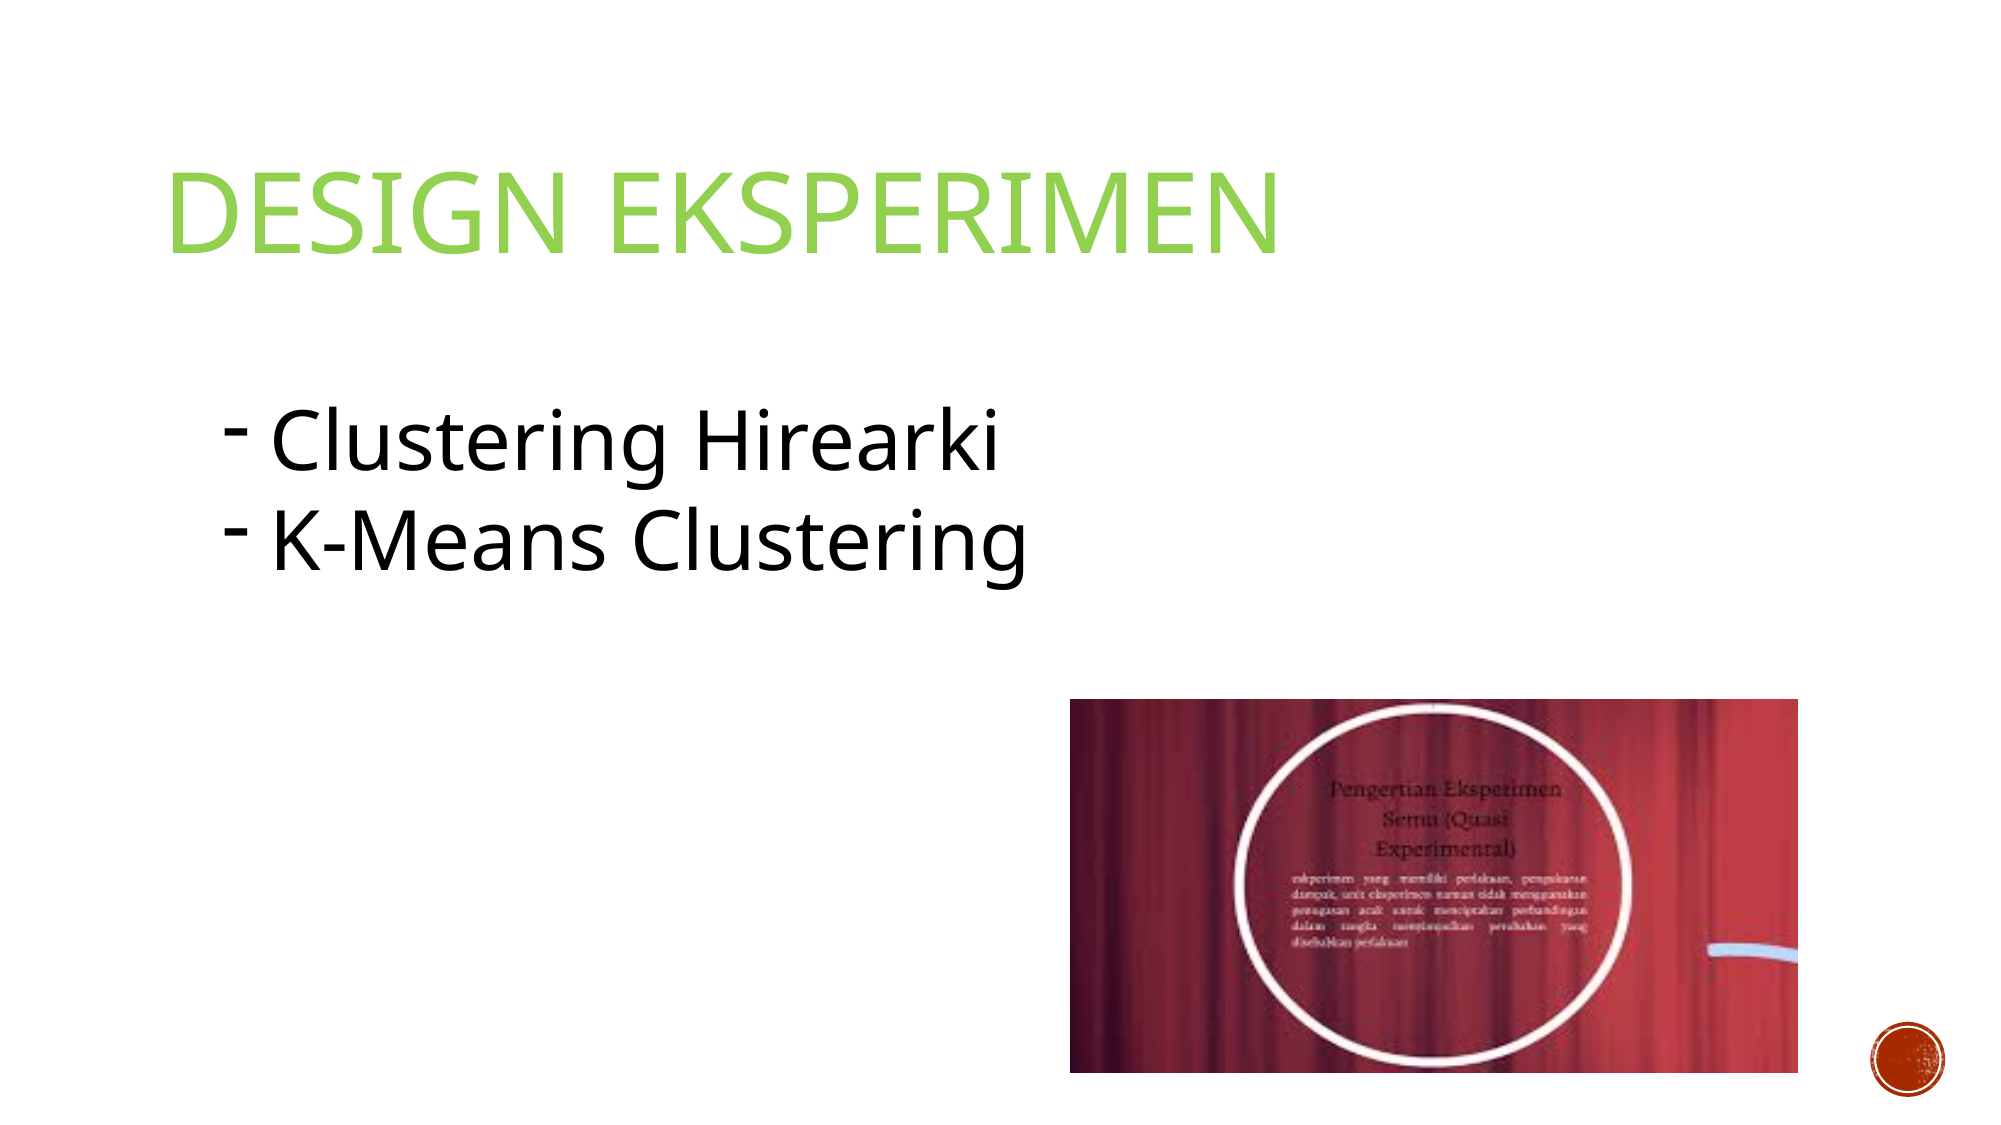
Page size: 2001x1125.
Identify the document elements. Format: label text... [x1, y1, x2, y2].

title Design eksperimen [147, 85, 1798, 348]
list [1072, 702, 1796, 1070]
text_box Clustering Hirearki K-Means Clustering [208, 379, 1320, 595]
